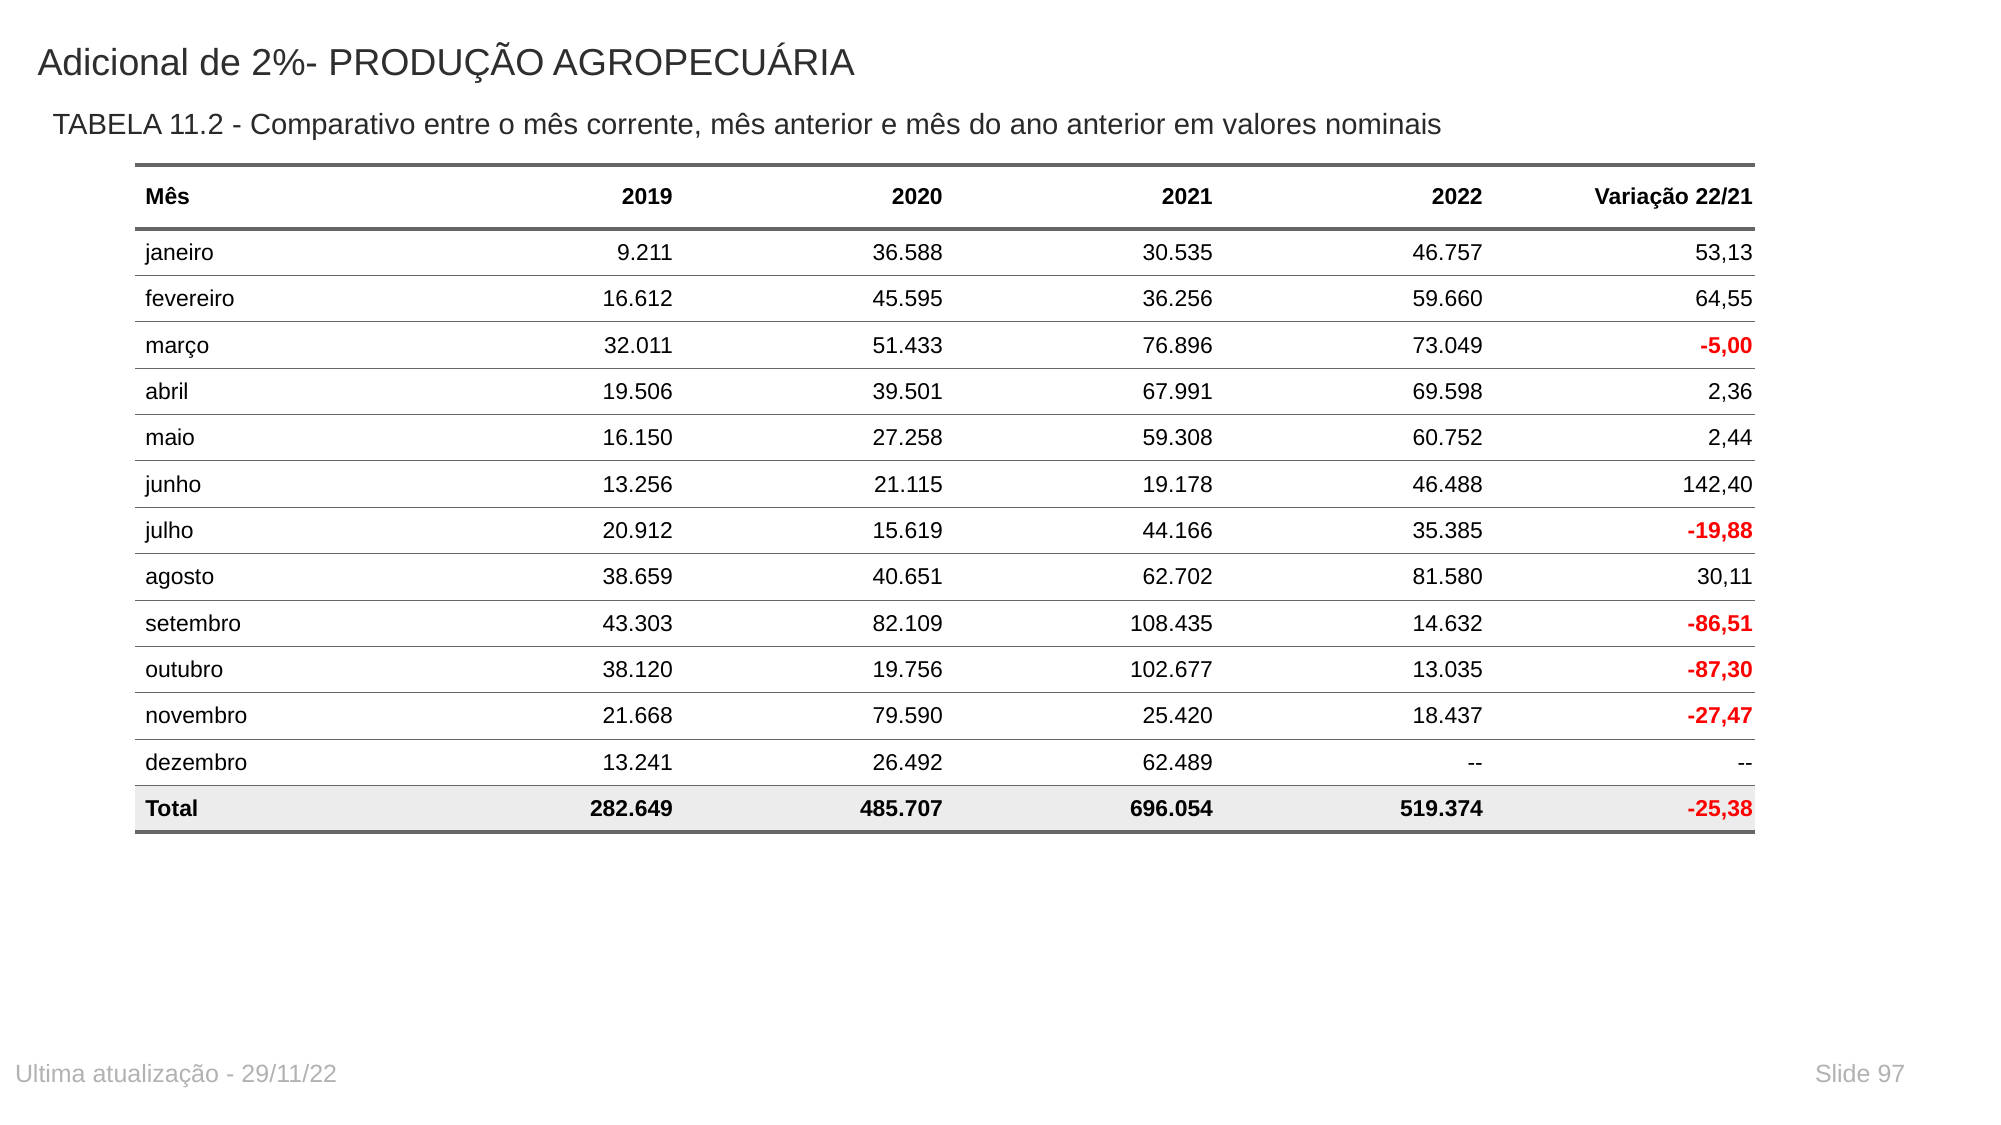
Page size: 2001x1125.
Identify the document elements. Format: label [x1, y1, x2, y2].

list [0, 1050, 975, 1095]
table_cell [135, 322, 1755, 368]
table_cell [135, 601, 1755, 646]
table_cell [135, 693, 1755, 739]
table_cell [135, 415, 1755, 460]
table_cell [135, 740, 1755, 785]
table_cell [135, 786, 1755, 830]
table_cell [135, 647, 1755, 692]
table_cell [135, 276, 1755, 321]
table_cell [135, 231, 1755, 275]
list [1800, 1050, 1935, 1095]
table_cell [135, 461, 1755, 507]
list [22, 29, 1538, 143]
table_cell [135, 369, 1755, 414]
table_cell [135, 554, 1755, 600]
table_cell [135, 508, 1755, 553]
table_header [135, 167, 1755, 227]
